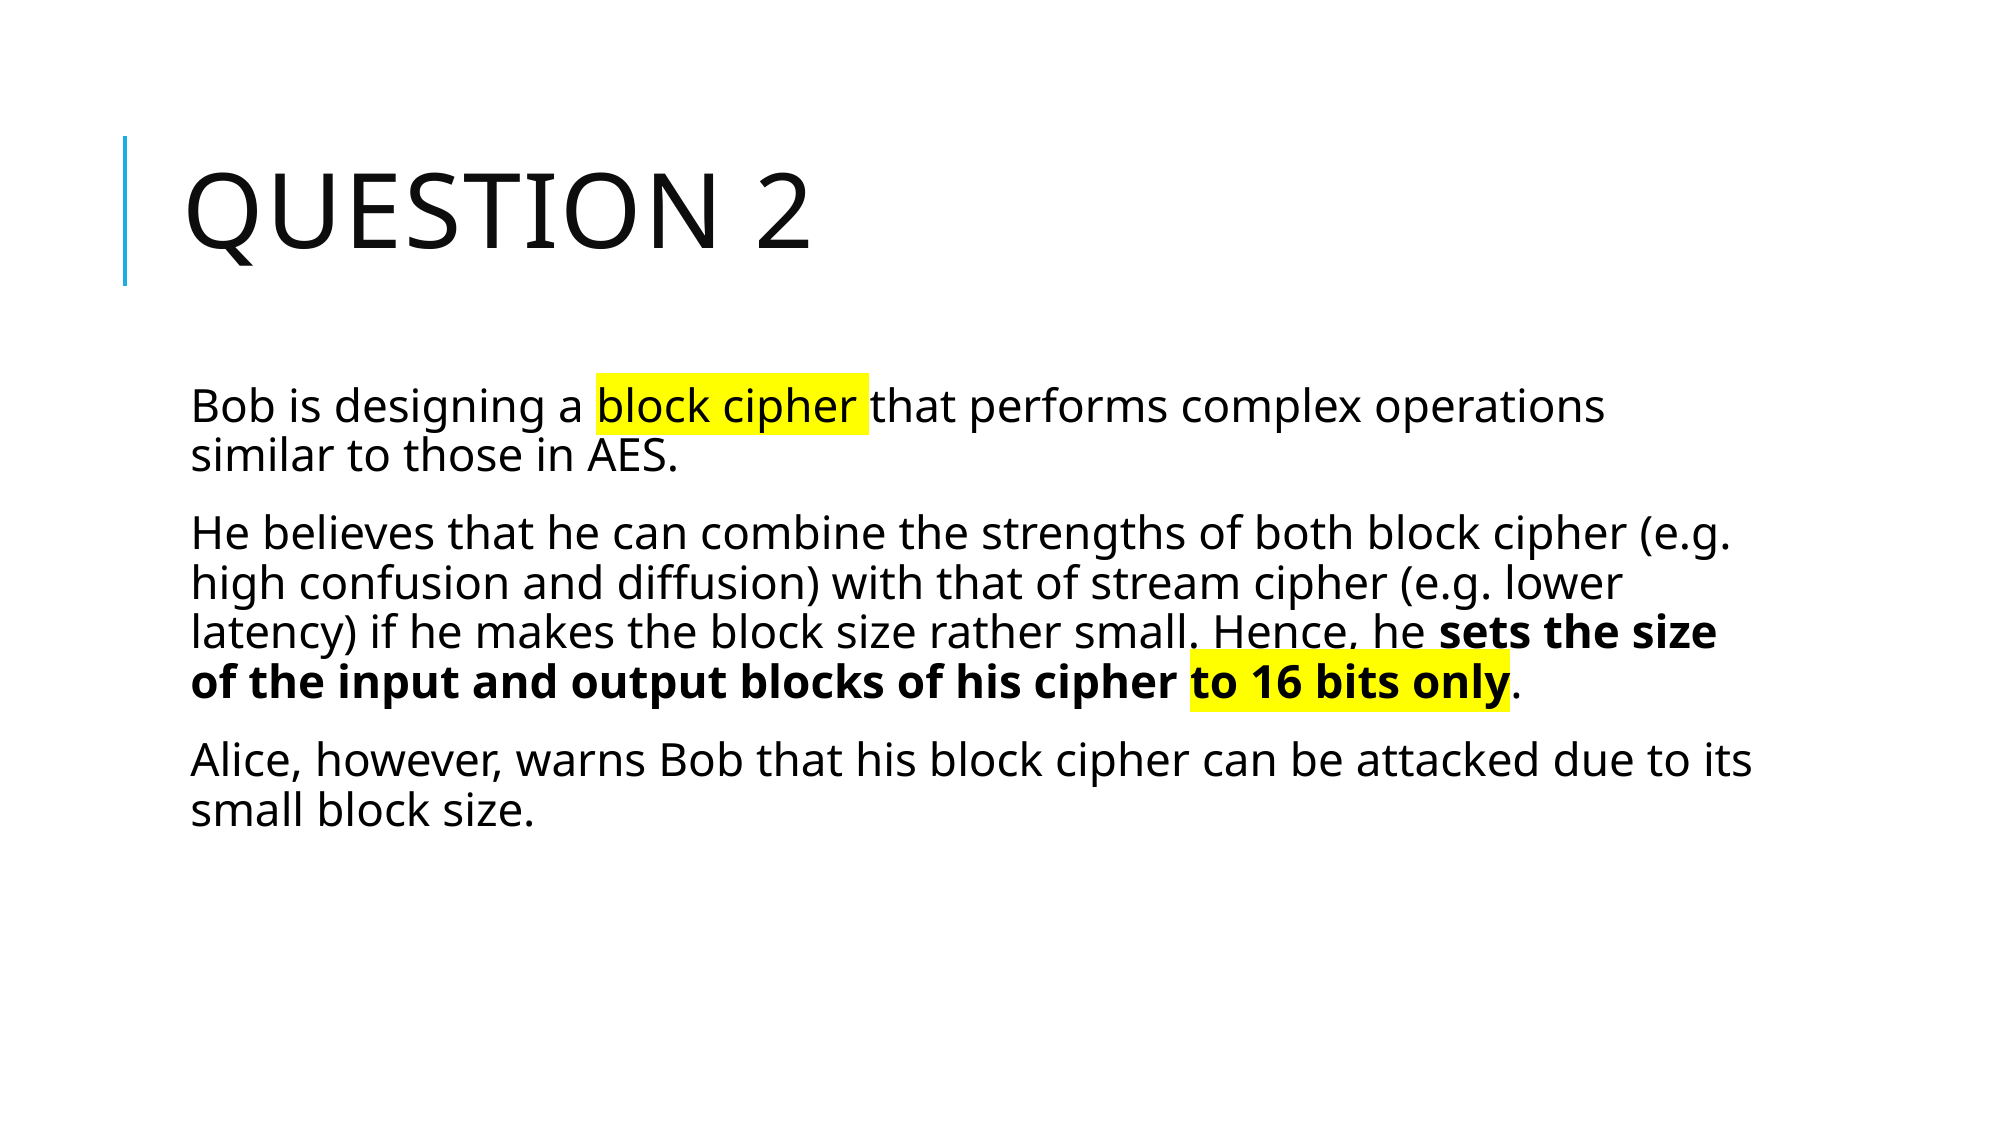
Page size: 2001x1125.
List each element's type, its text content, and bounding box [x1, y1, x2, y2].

list Bob is designing a block cipher that performs complex operations similar to those in AES. He believes that he can combine the strengths of both block cipher (e.g. high confusion and diffusion) with that of stream cipher (e.g. lower latency) if he makes the block size rather small. Hence, he sets the size of the input and output blocks of his cipher to 16 bits only. Alice, however, warns Bob that his block cipher can be attacked due to its small block size. [168, 375, 1763, 1035]
title Question 2 [168, 96, 1763, 342]
